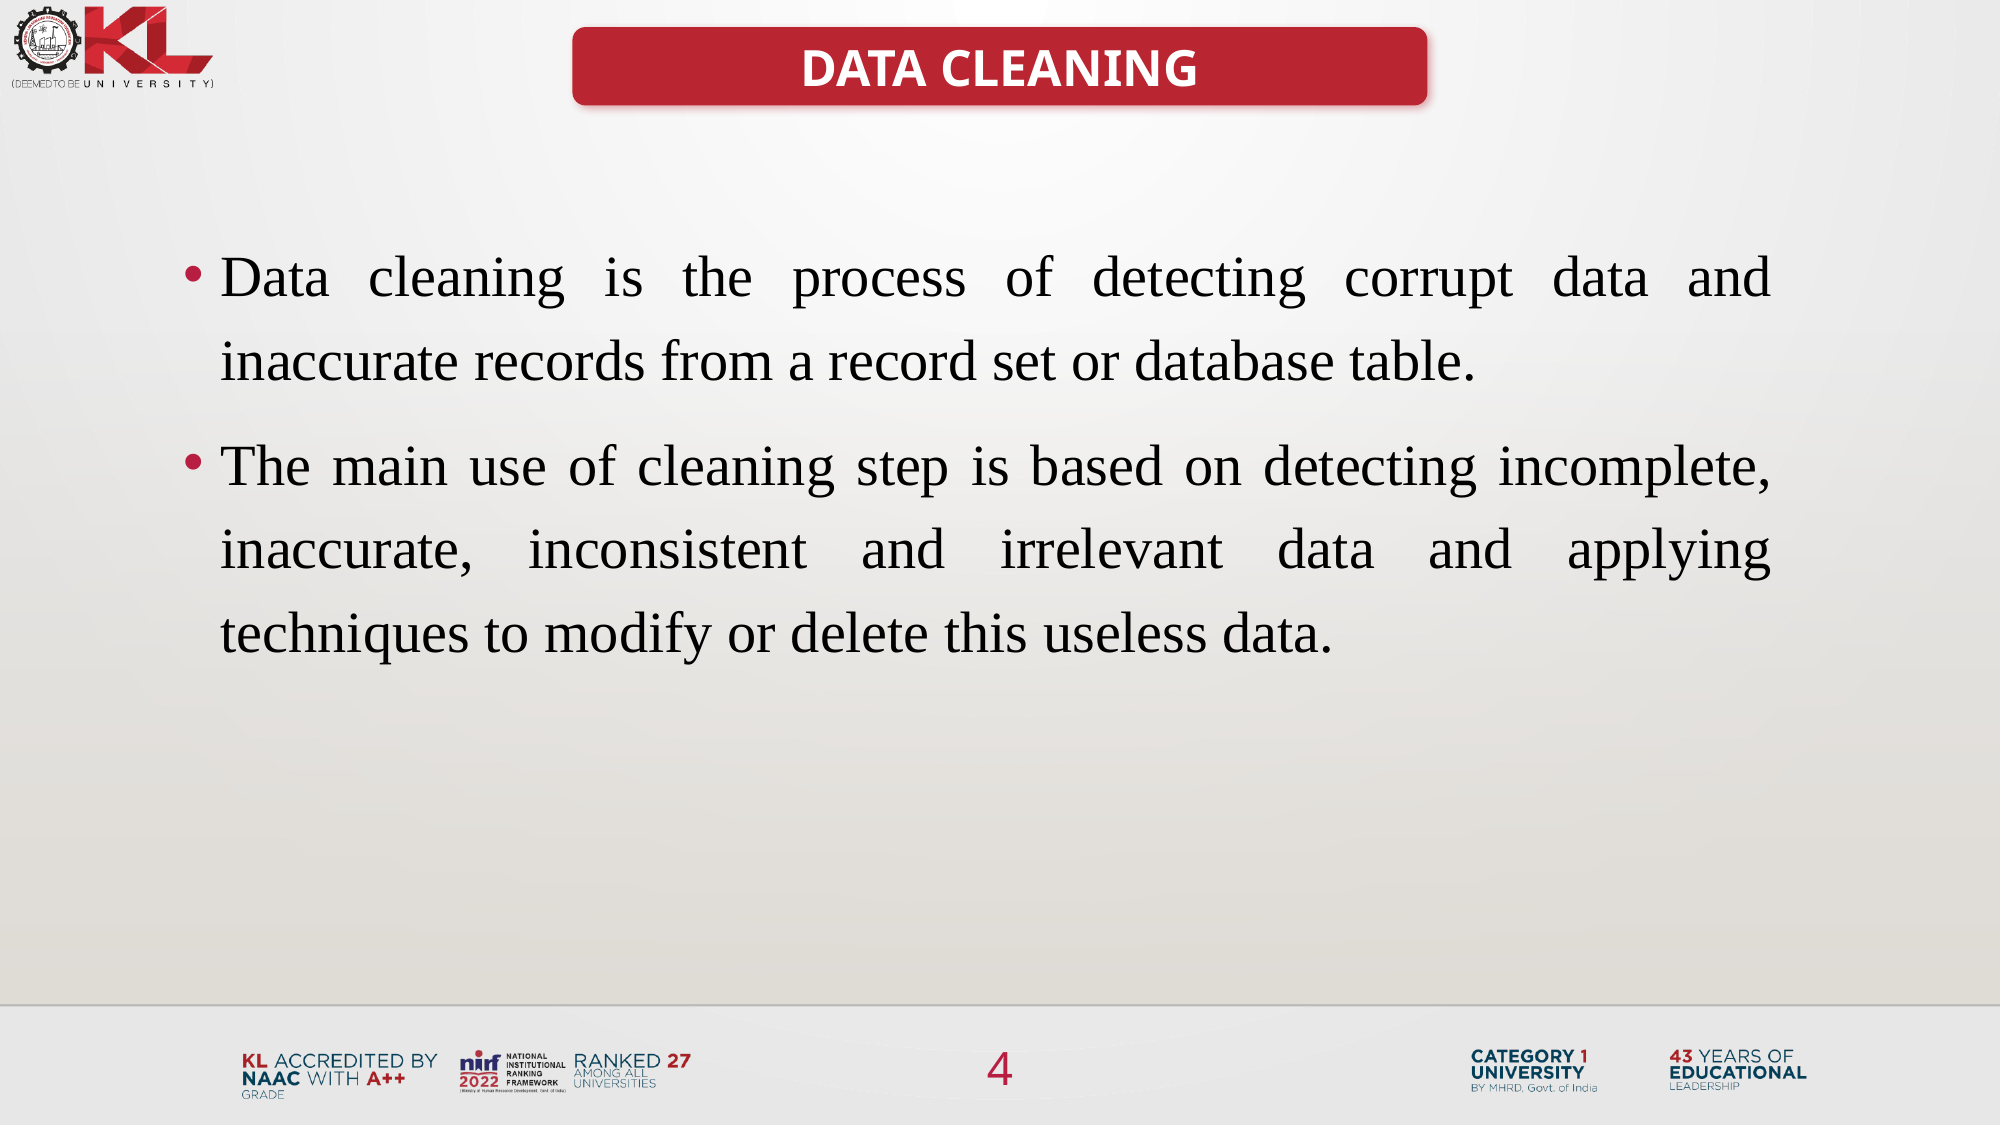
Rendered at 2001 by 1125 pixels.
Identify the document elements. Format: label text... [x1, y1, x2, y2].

picture [1447, 1045, 1814, 1101]
list Data cleaning is the process of detecting corrupt data and inaccurate records from a record set or database table. The main use of cleaning step is based on detecting incomplete, inaccurate, inconsistent and irrelevant data and applying techniques to modify or delete this useless data. [168, 216, 1788, 921]
slide_number 4 [933, 1031, 1067, 1115]
picture [12, 5, 213, 88]
text_box DATA CLEANING [571, 26, 1429, 107]
picture [238, 1045, 716, 1103]
